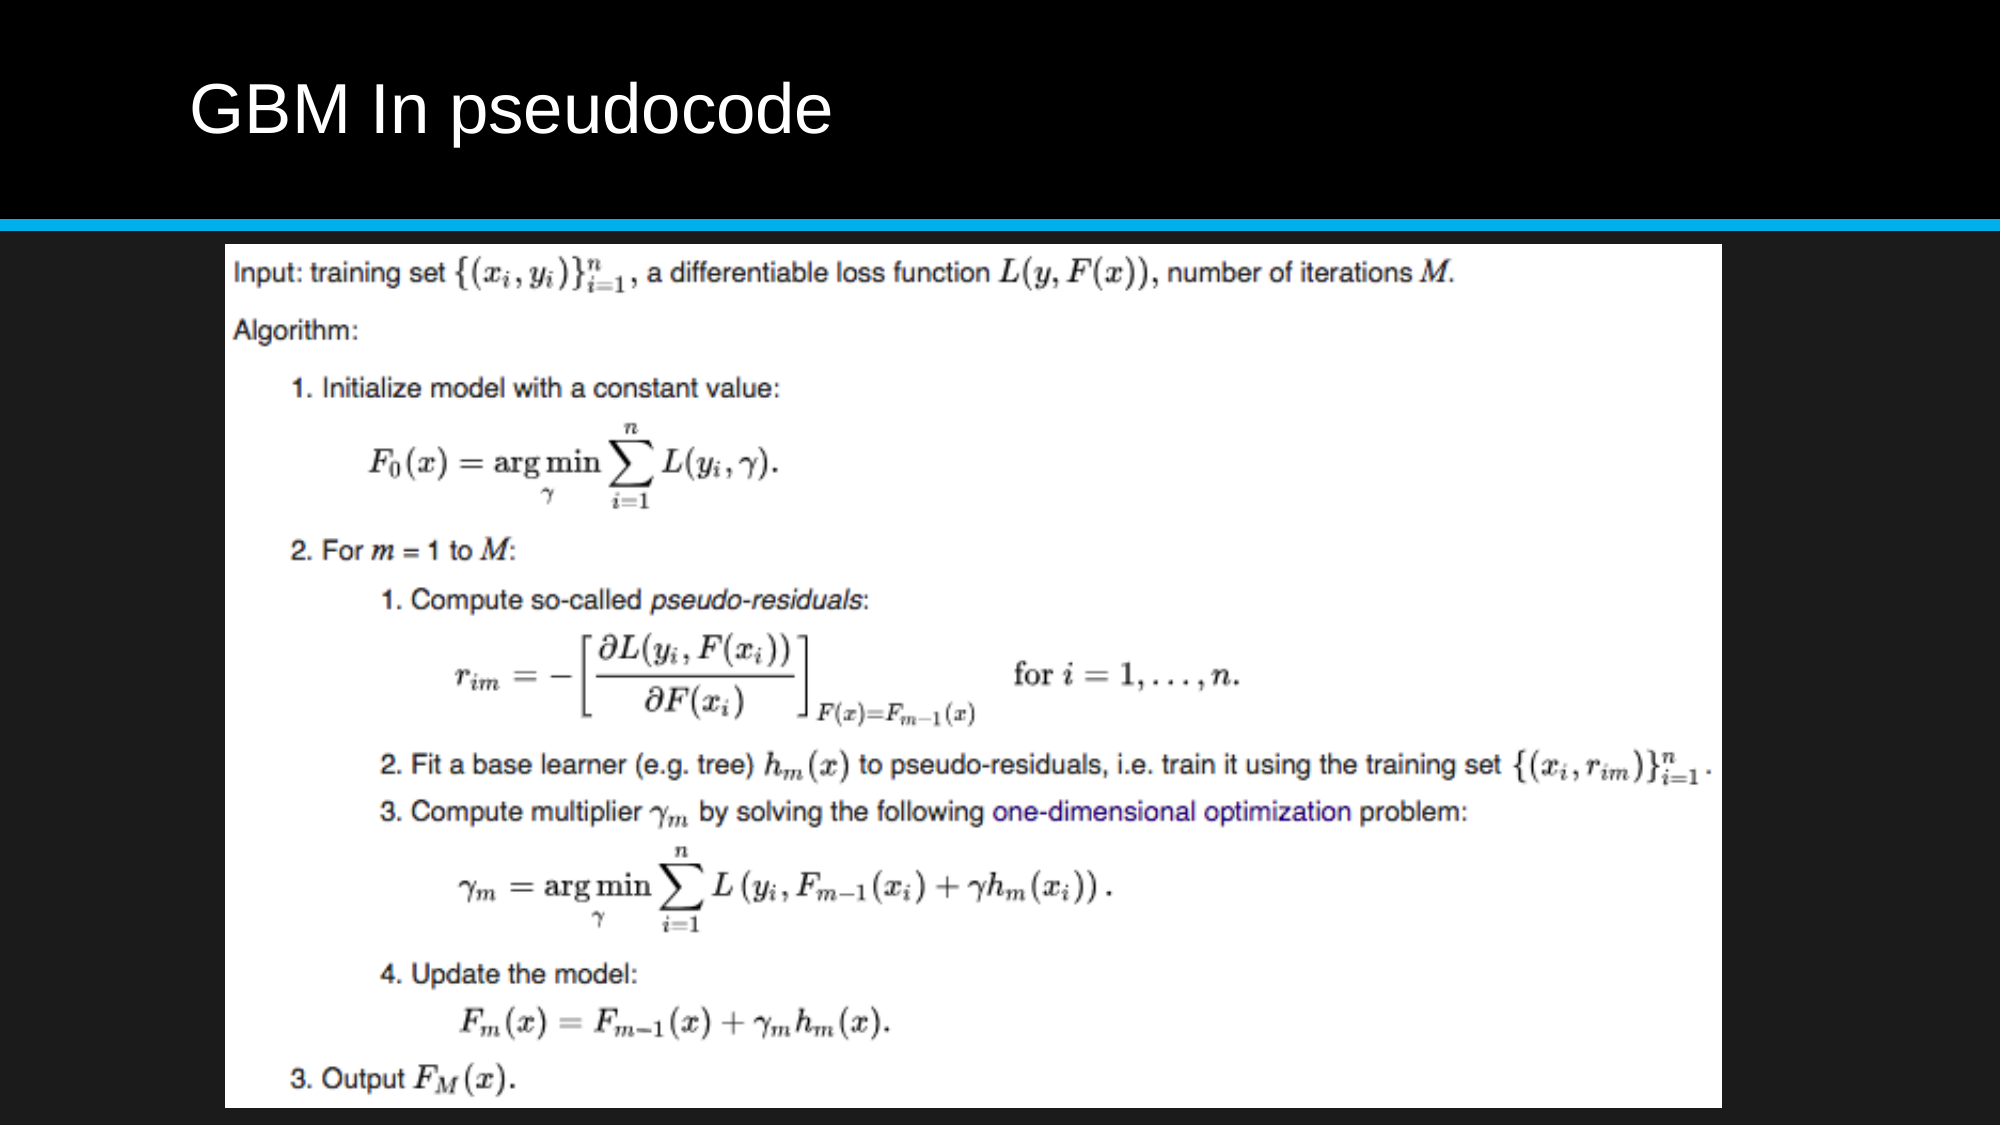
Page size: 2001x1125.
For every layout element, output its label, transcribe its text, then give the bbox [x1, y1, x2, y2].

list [224, 244, 1722, 1108]
title GBM In pseudocode [174, 20, 1825, 201]
